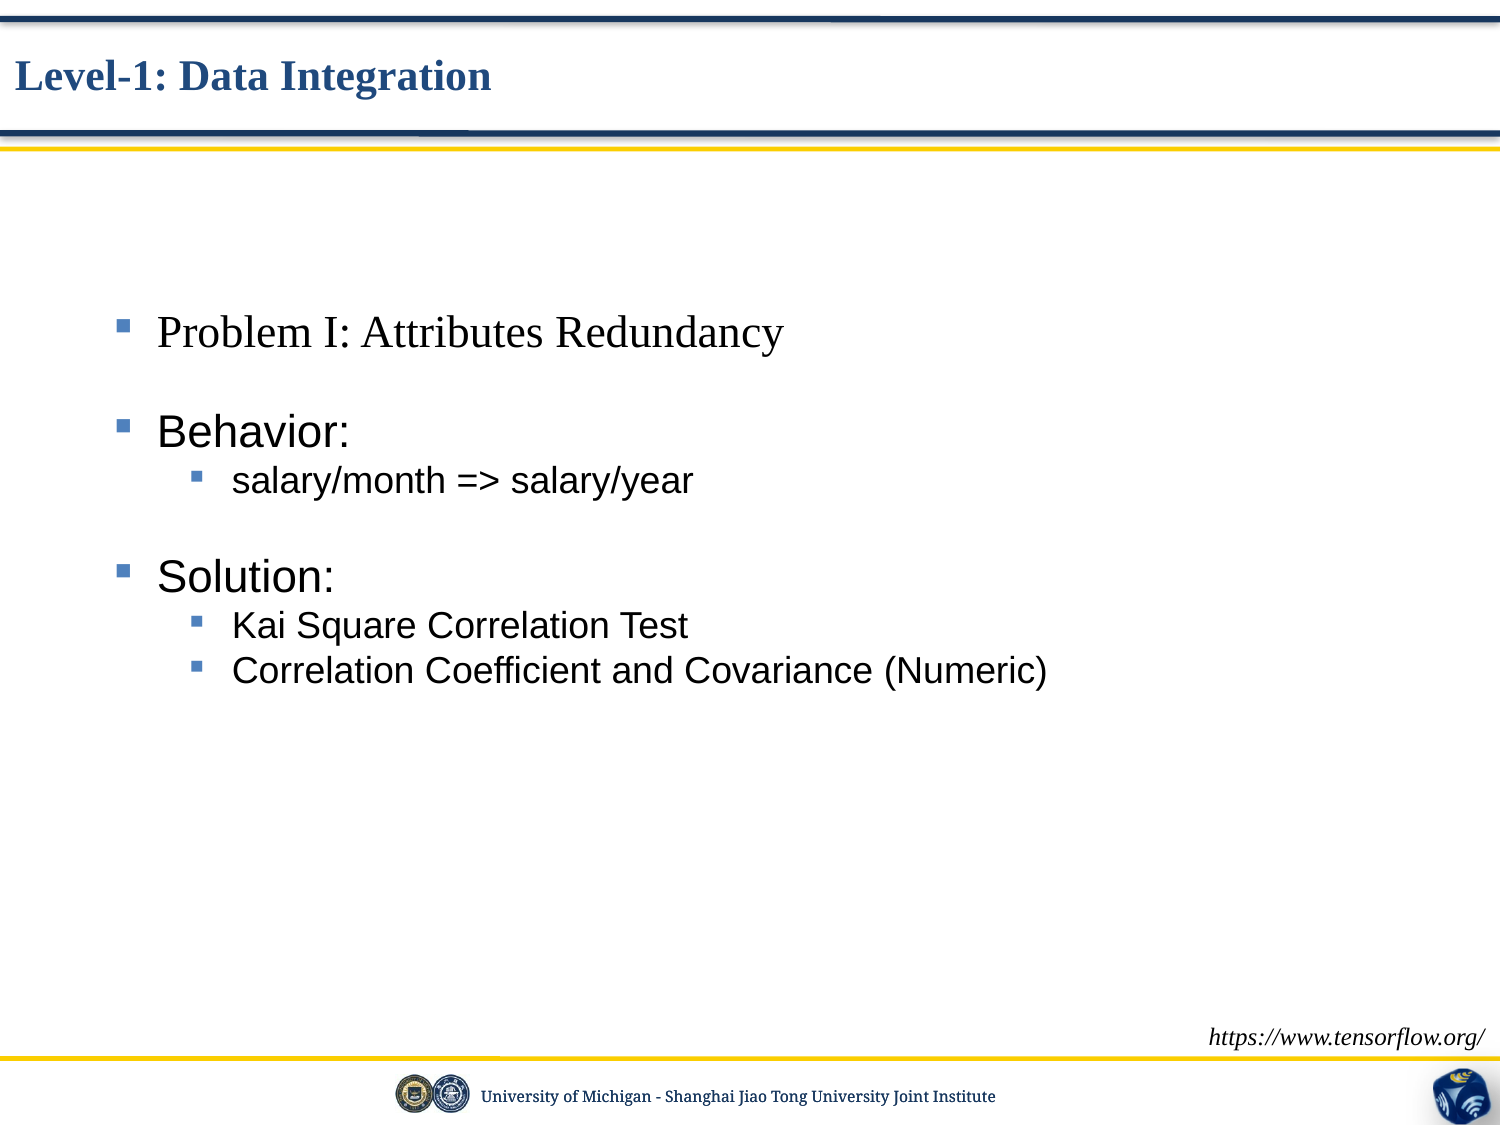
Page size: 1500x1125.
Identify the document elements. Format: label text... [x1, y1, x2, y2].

text_box Problem I: Attributes Redundancy Behavior: salary/month => salary/year Solution: Kai Square Correlation Test Correlation Coefficient and Covariance (Numeric) [99, 294, 1500, 844]
text_box Level-1: Data Integration [0, 21, 1500, 126]
picture [395, 1074, 470, 1113]
picture [1423, 1058, 1494, 1125]
text_box https://www.tensorflow.org/ [1136, 1013, 1500, 1057]
